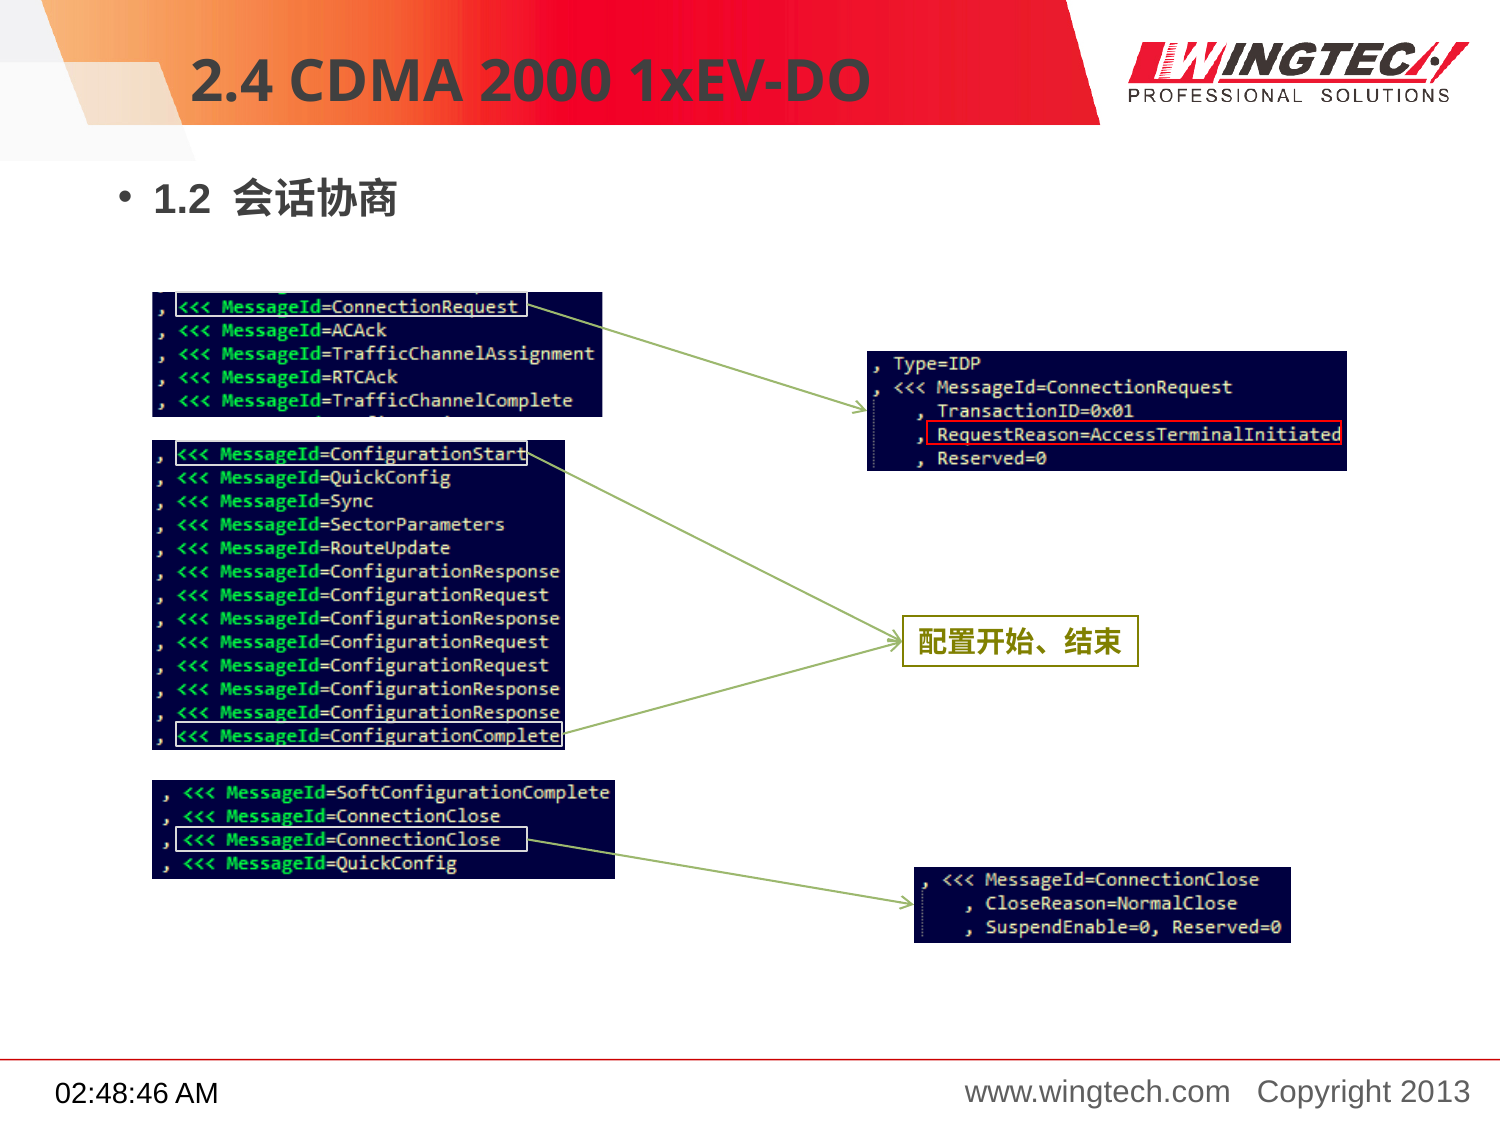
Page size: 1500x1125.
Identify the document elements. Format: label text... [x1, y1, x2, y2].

picture [913, 866, 1291, 943]
picture [152, 780, 616, 880]
title 2.4 CDMA 2000 1xEV-DO [175, 35, 1149, 118]
picture [152, 292, 603, 417]
picture [152, 440, 566, 751]
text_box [527, 839, 915, 905]
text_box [527, 452, 903, 642]
text_box 配置开始、结束 [907, 616, 1138, 667]
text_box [527, 303, 868, 412]
picture [0, 0, 1107, 161]
picture [866, 351, 1348, 471]
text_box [562, 641, 903, 735]
text_box 1.2 会话协商 [103, 164, 415, 229]
